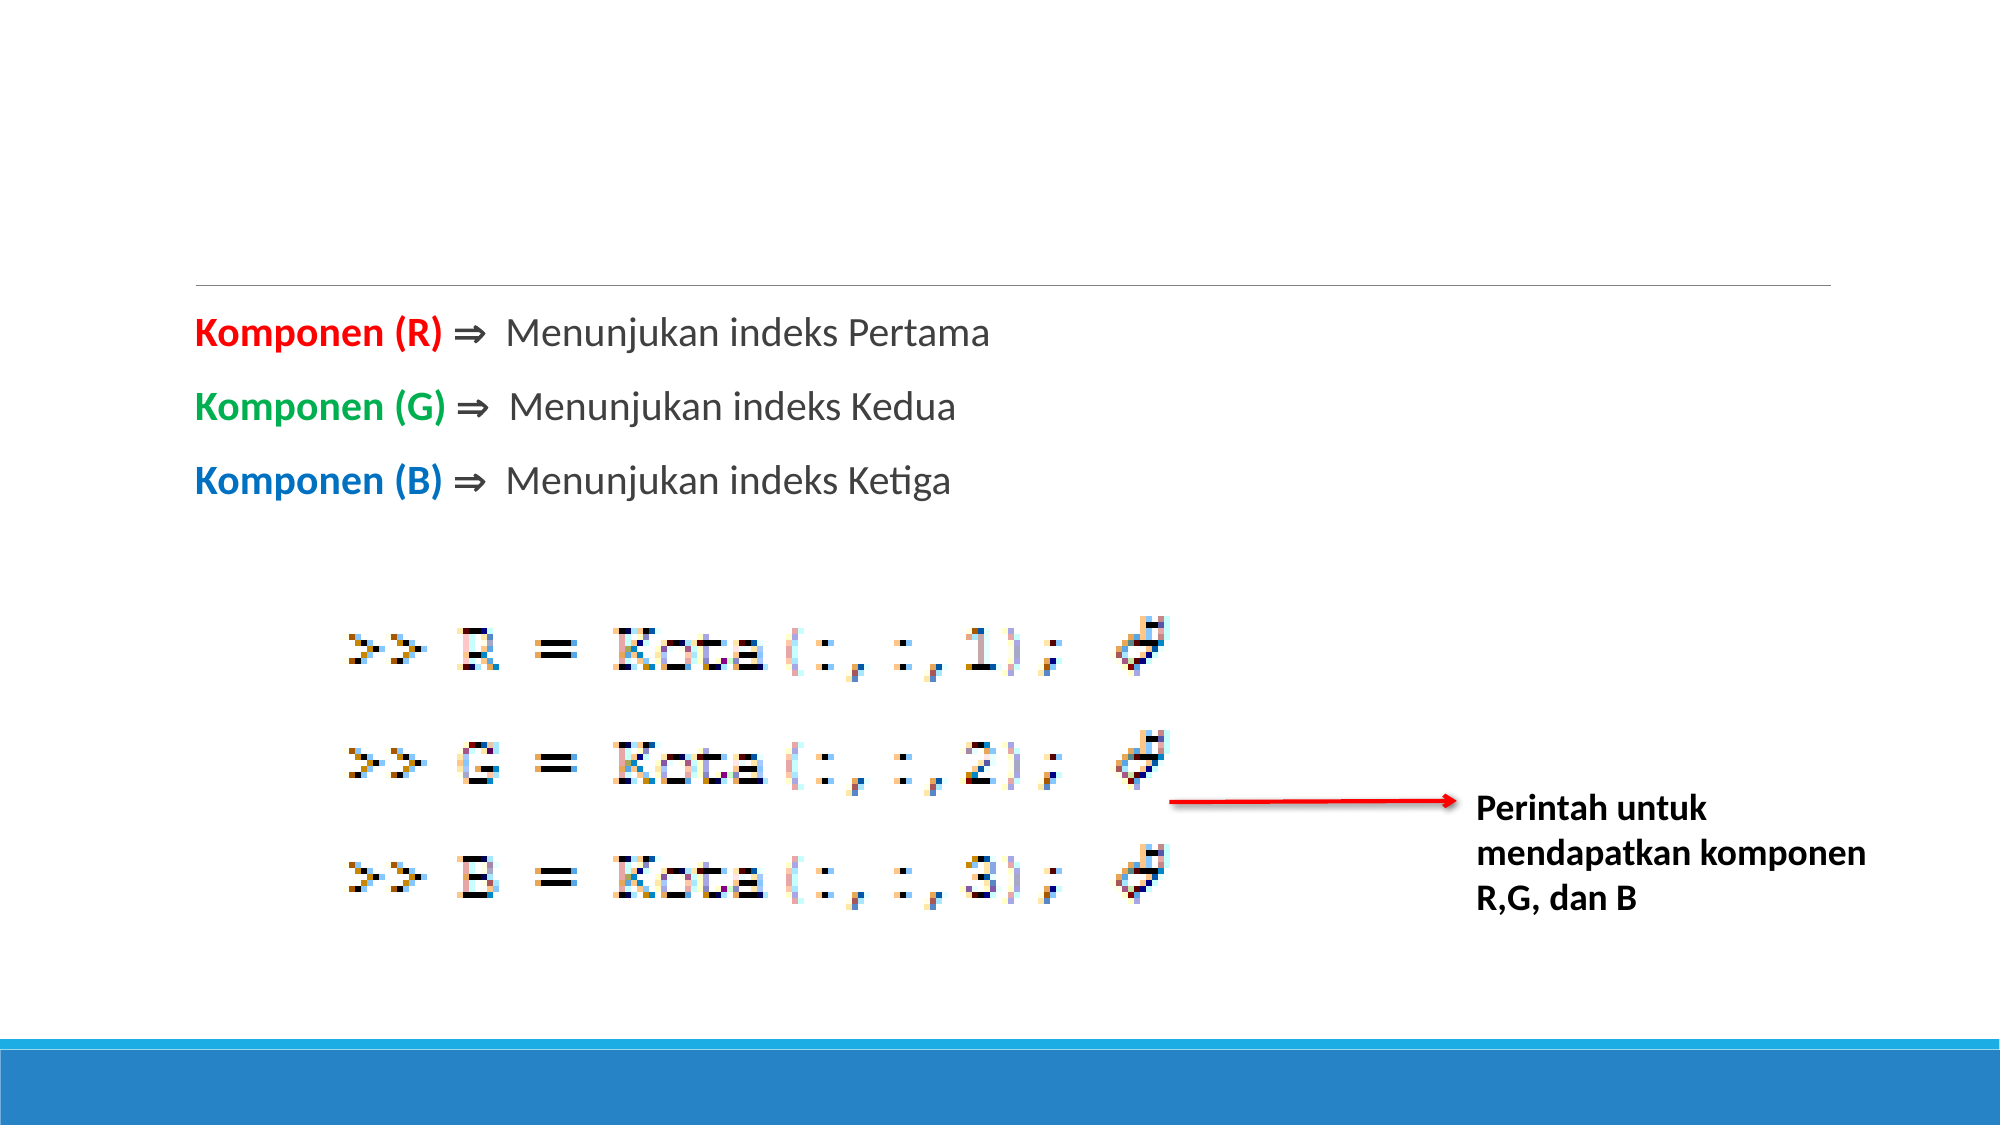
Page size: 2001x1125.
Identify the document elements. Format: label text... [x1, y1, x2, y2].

list Komponen (R)  Menunjukan indeks Pertama Komponen (G)  Menunjukan indeks Kedua Komponen (B)  Menunjukan indeks Ketiga [180, 302, 1830, 963]
text_box Perintah untuk mendapatkan komponen R,G, dan B [1461, 775, 1907, 926]
picture [283, 580, 1248, 947]
